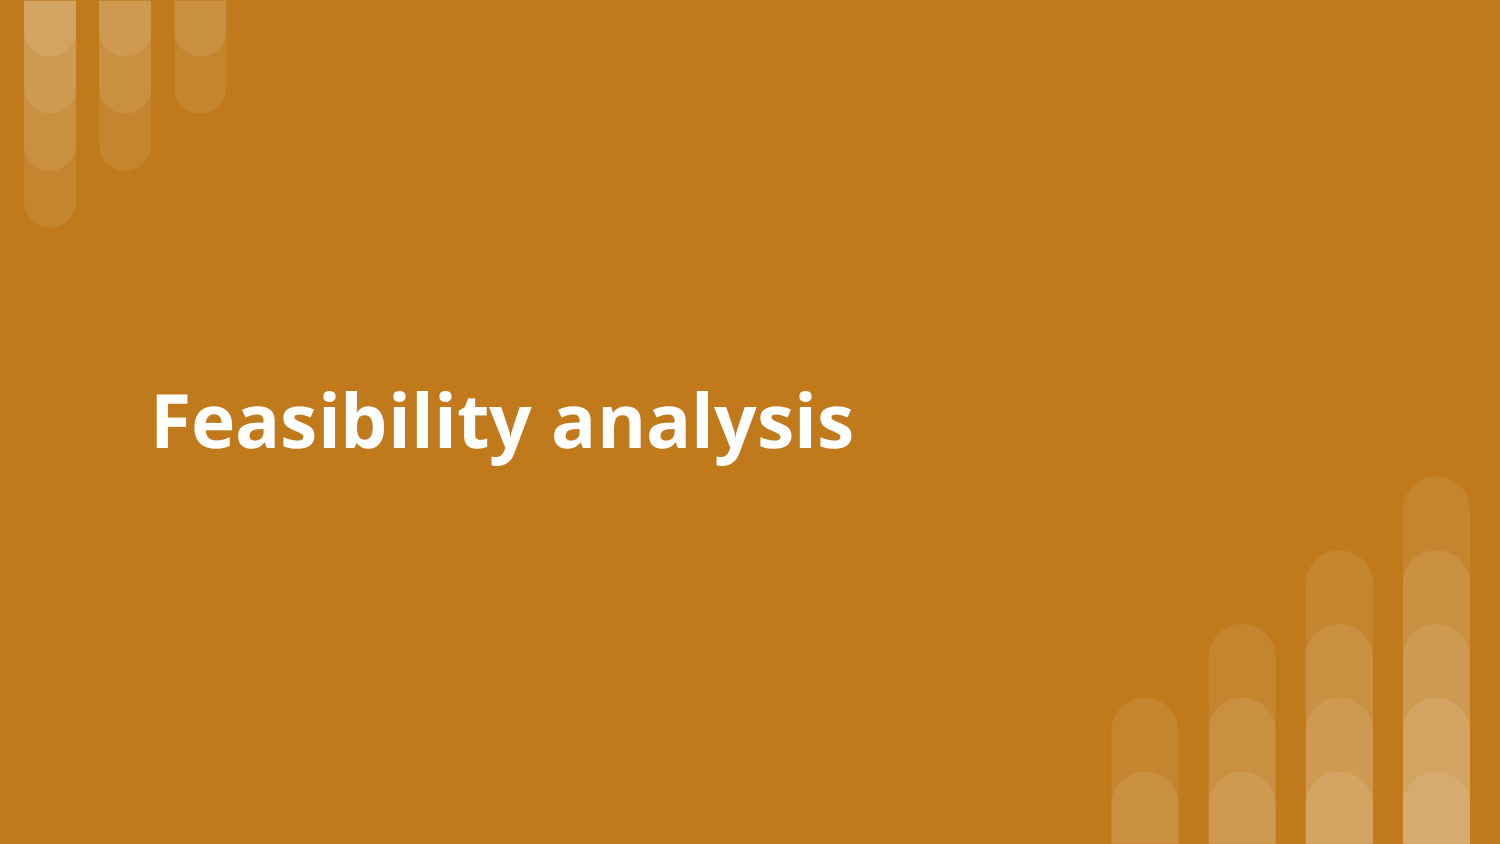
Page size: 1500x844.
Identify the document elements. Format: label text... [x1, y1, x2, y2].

title Feasibility analysis [135, 264, 1097, 572]
